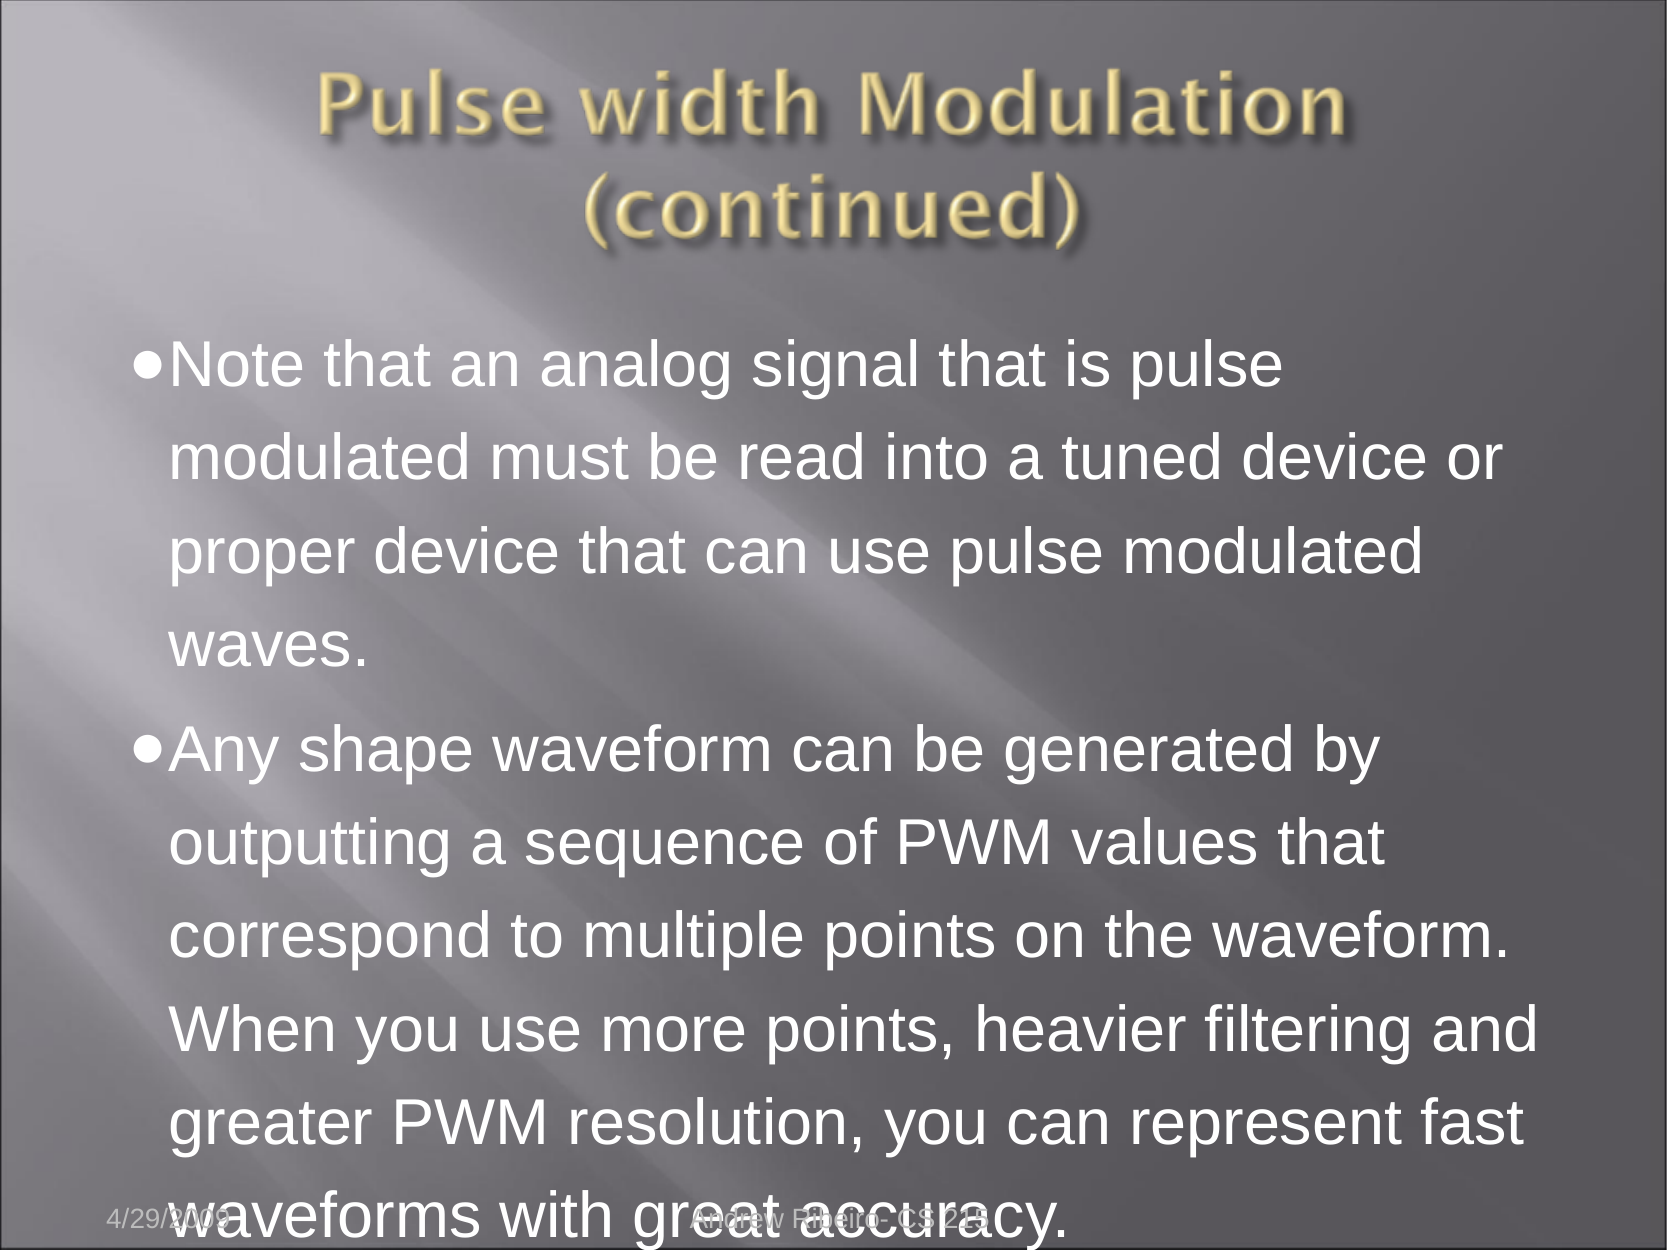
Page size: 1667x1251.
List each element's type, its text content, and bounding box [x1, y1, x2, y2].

picture [0, 0, 1667, 1250]
text_box 4/29/2009 [100, 1177, 468, 1241]
text_box Note that an analog signal that is pulse modulated must be read into a tuned device or proper device that can use pulse modulated waves. Any shape waveform can be generated by outputting a sequence of PWM values that correspond to multiple points on the waveform. When you use more points, heavier filtering and greater PWM resolution, you can represent fast waveforms with great accuracy. [100, 300, 1579, 1154]
text_box Andrew Ribeiro- CS 215 [586, 1177, 1093, 1241]
